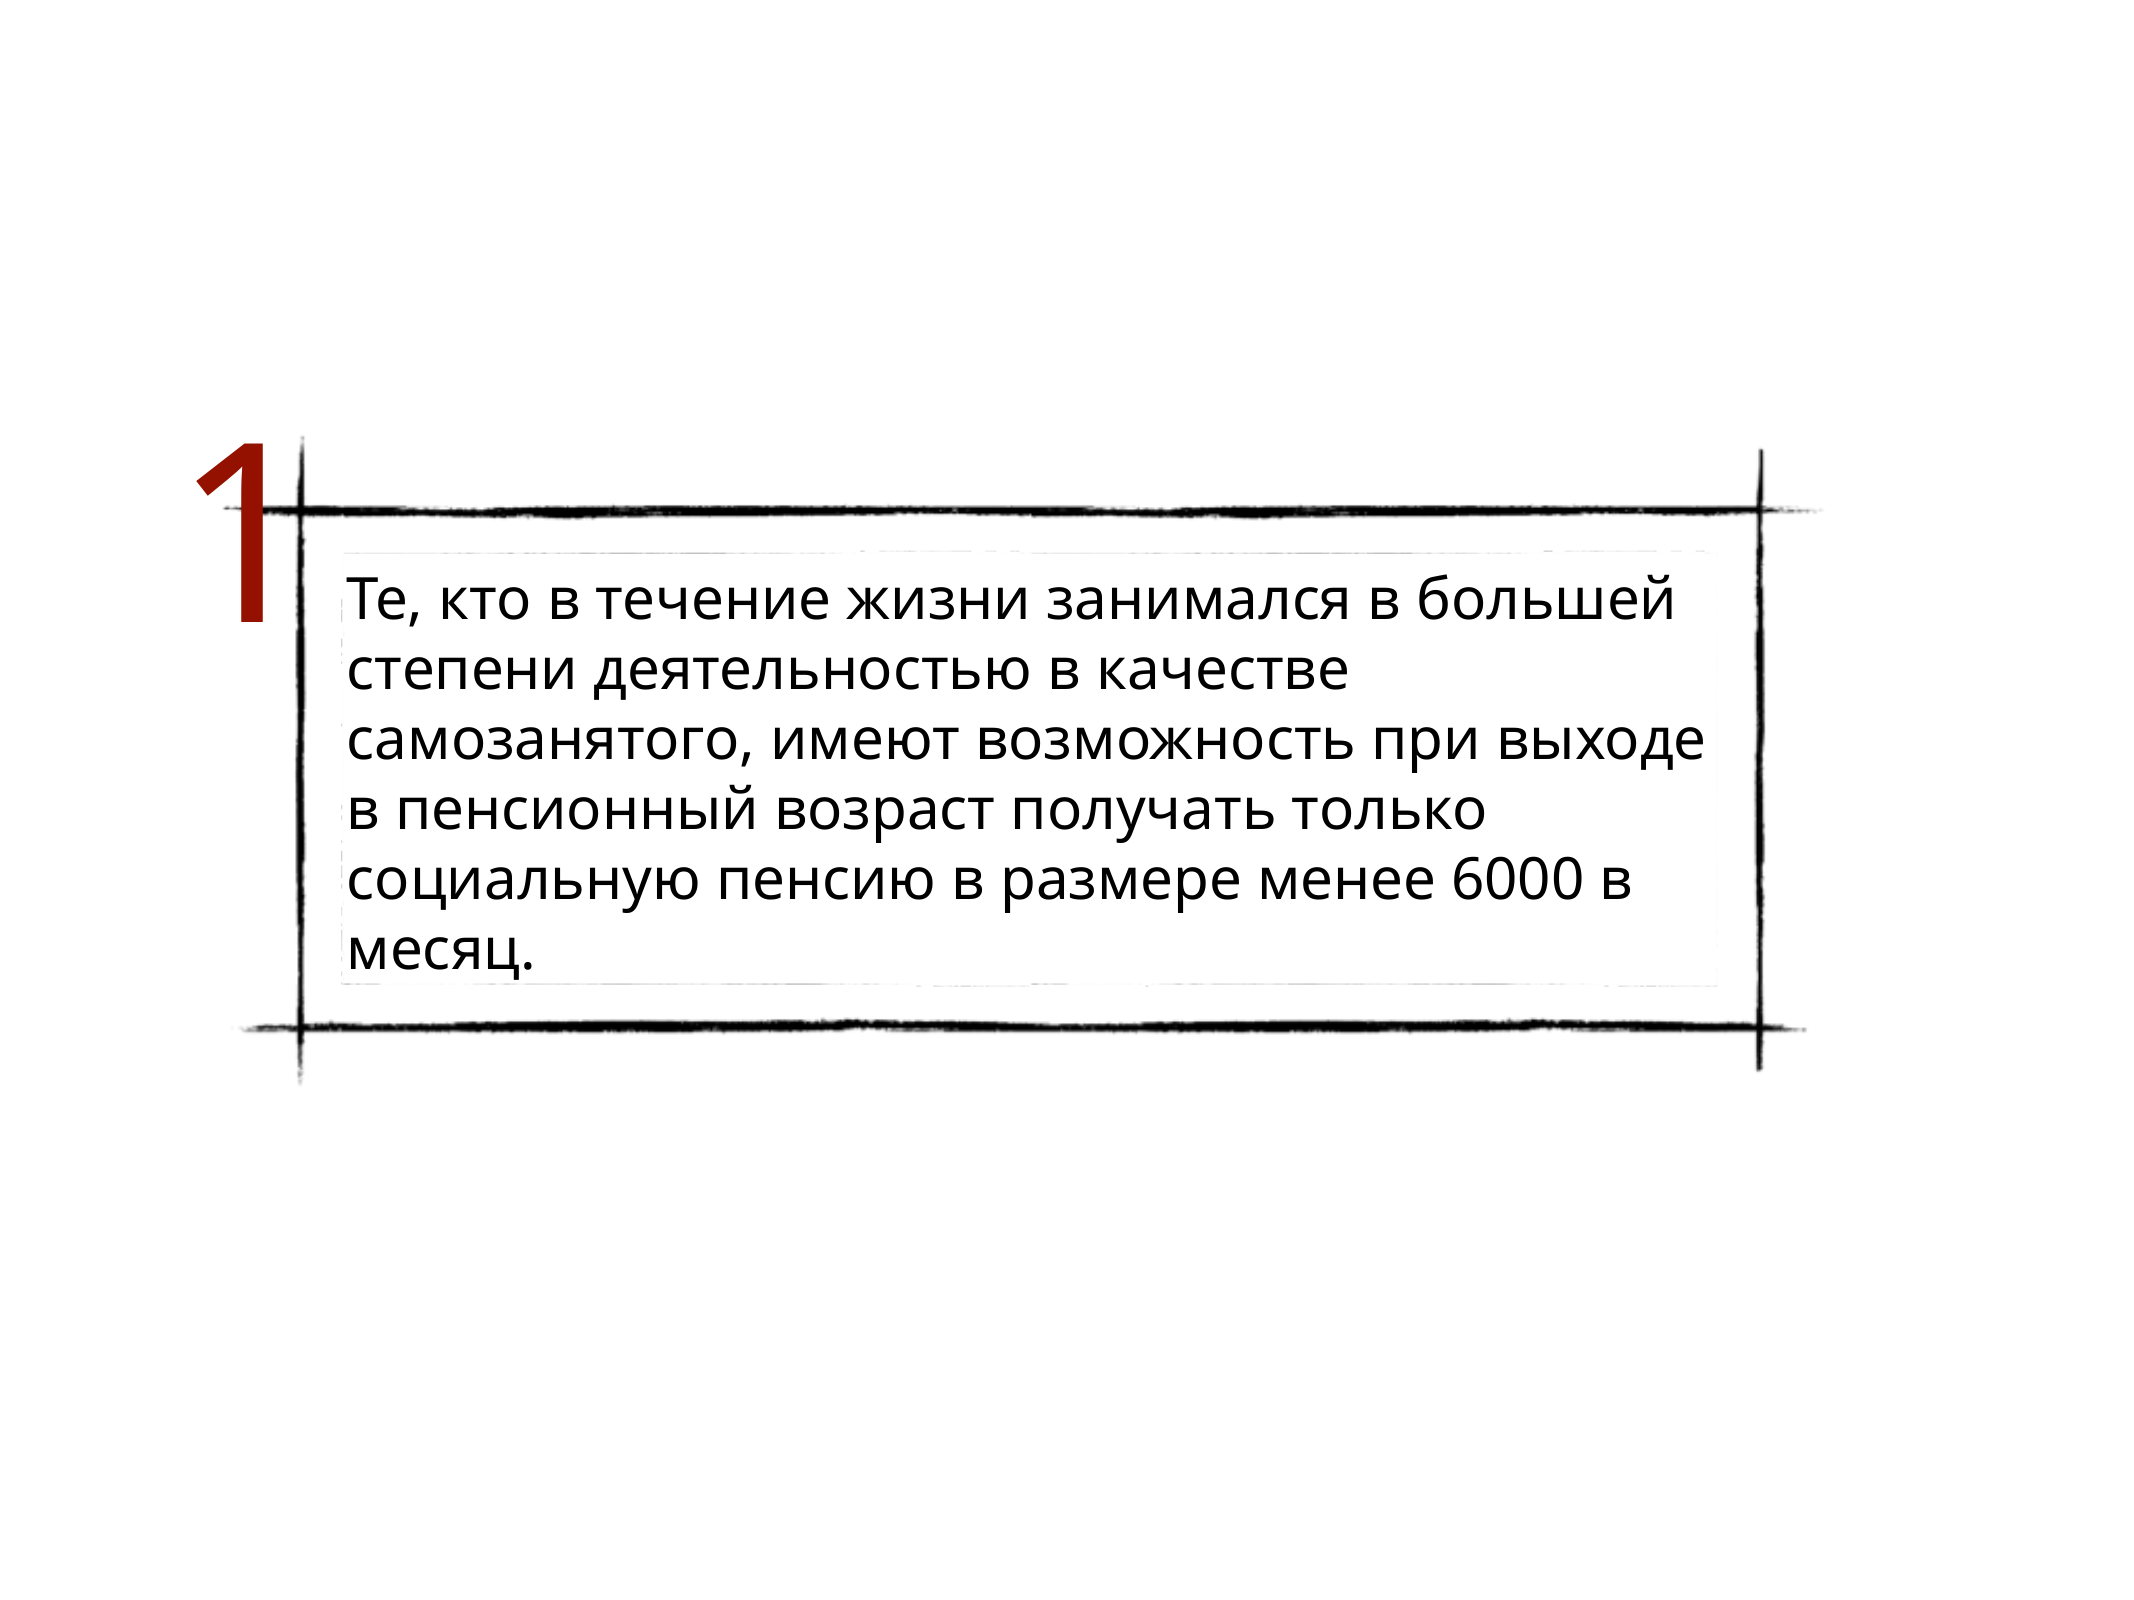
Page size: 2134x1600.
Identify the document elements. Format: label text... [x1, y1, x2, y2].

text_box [188, 404, 1858, 1123]
text_box 1 [166, 364, 326, 682]
